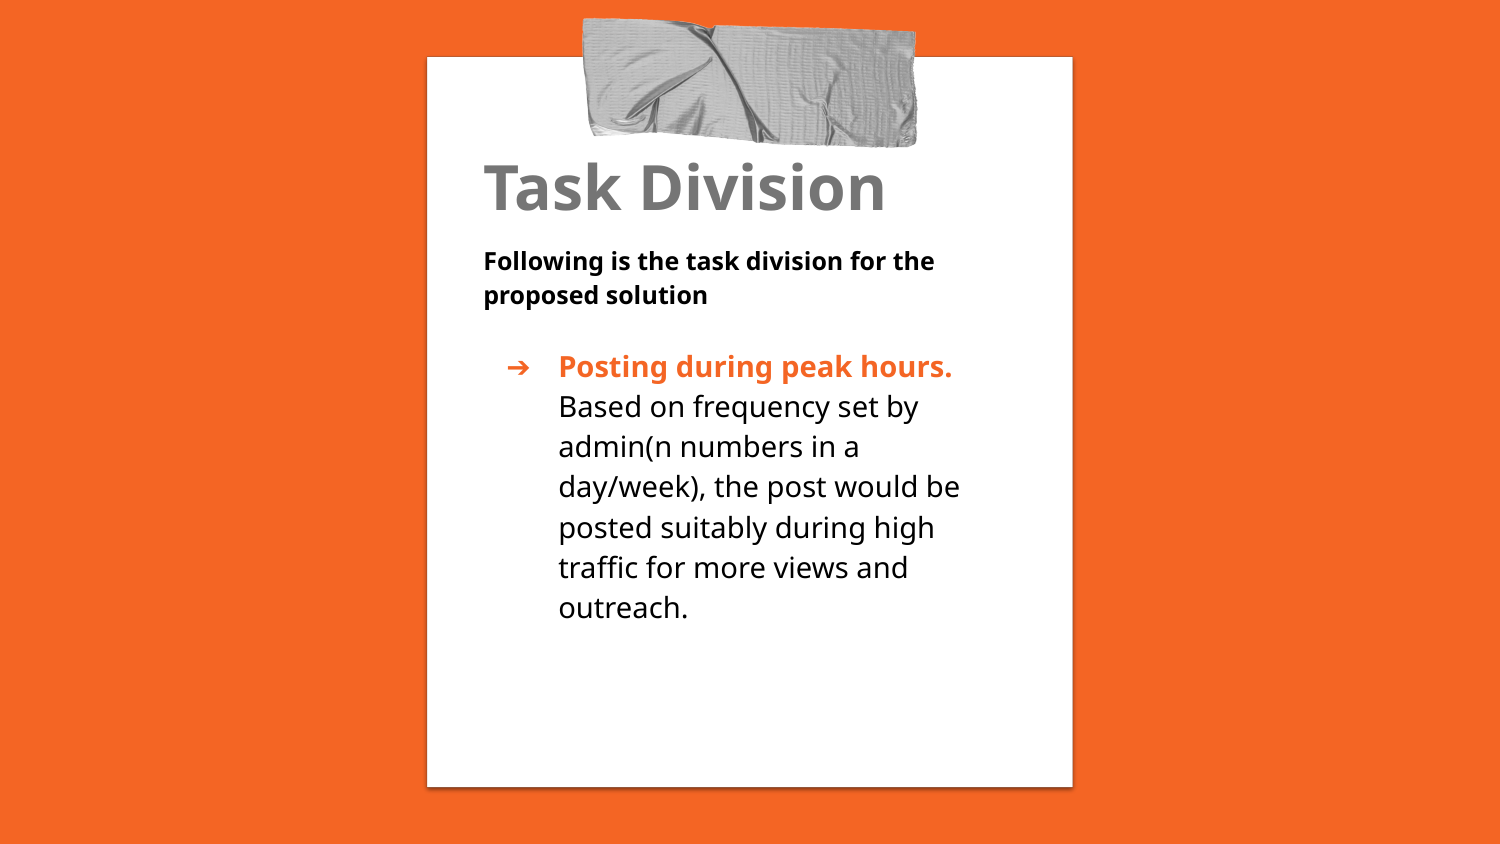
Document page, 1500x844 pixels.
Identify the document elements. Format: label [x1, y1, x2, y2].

picture [400, 16, 1100, 818]
